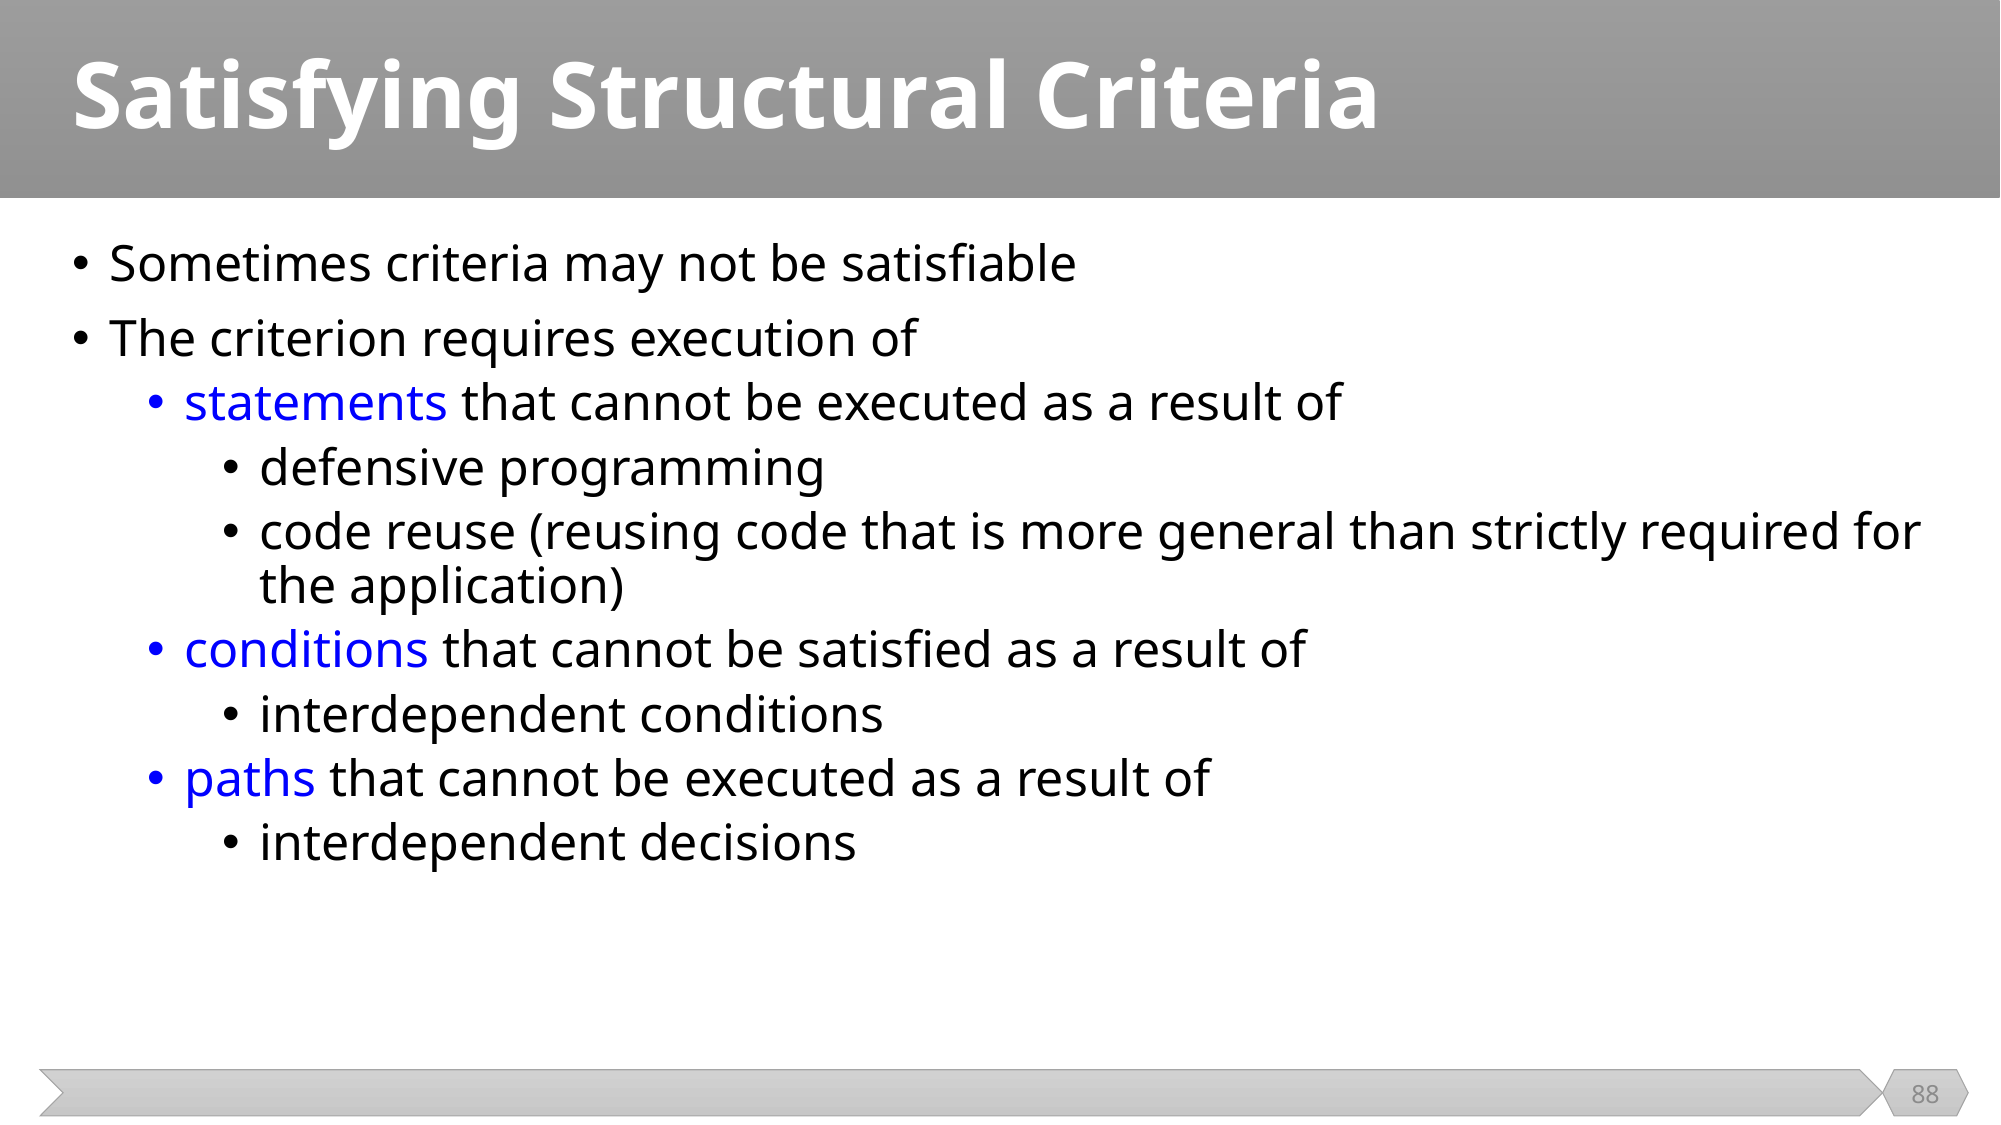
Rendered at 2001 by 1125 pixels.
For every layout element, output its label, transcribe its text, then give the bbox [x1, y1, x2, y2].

slide_number 88 [1882, 1065, 1969, 1125]
list Sometimes criteria may not be satisfiable The criterion requires execution of statements that cannot be executed as a result of defensive programming code reuse (reusing code that is more general than strictly required for the application) conditions that cannot be satisfied as a result of interdependent conditions paths that cannot be executed as a result of interdependent decisions [56, 230, 1969, 1010]
title Satisfying Structural Criteria [56, 0, 1969, 199]
